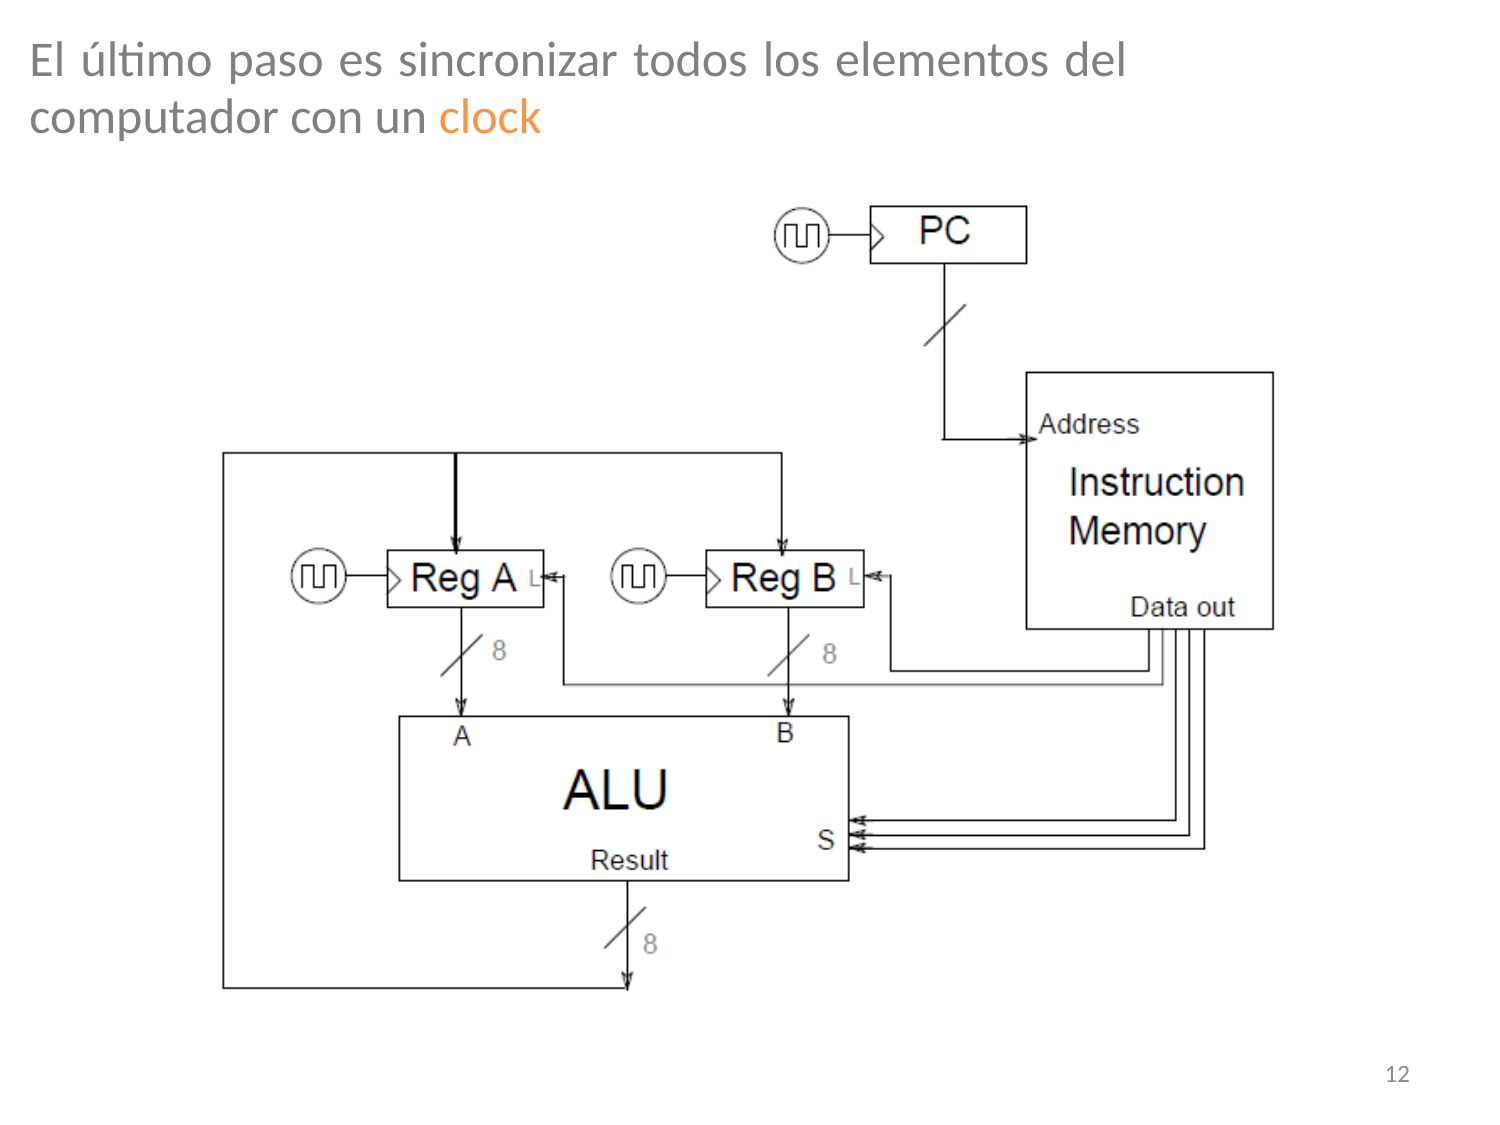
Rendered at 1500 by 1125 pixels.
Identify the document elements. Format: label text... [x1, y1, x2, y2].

text_box El último paso es sincronizar todos los elementos del computador con un clock [29, 30, 1128, 244]
slide_number 12 [1074, 1042, 1425, 1103]
picture [206, 184, 1292, 996]
